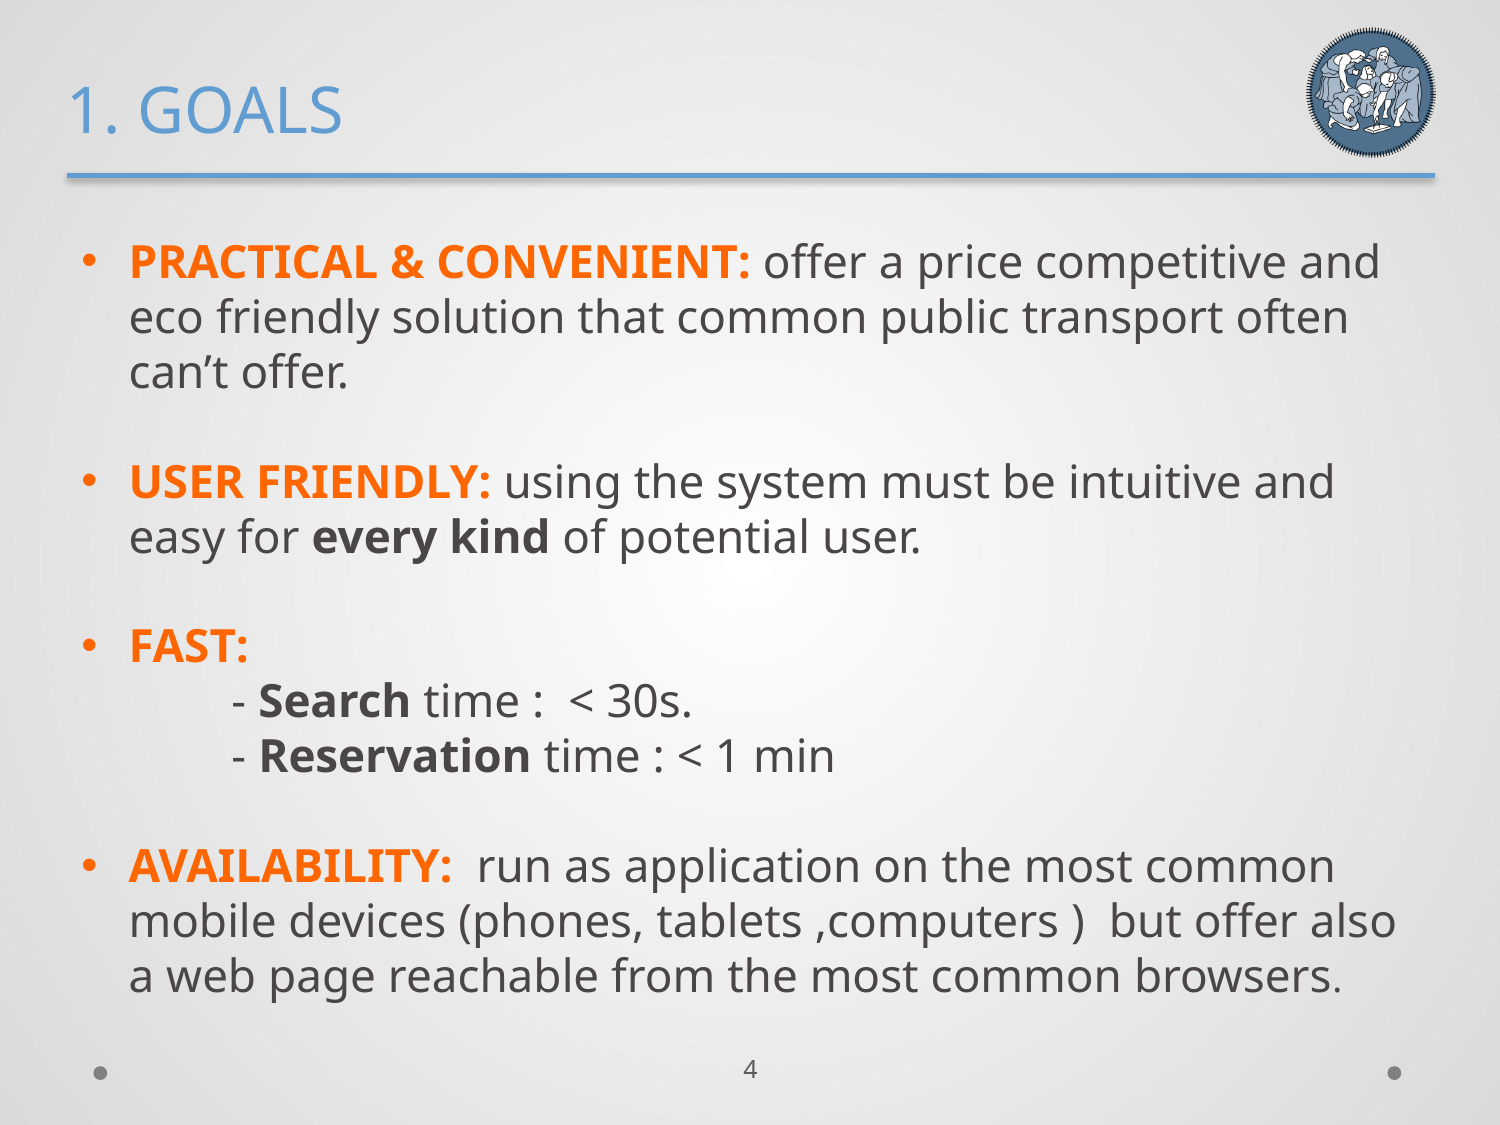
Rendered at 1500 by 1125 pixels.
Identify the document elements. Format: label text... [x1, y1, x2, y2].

text_box 1. GOALS [51, 62, 1284, 155]
text_box PRACTICAL & CONVENIENT: offer a price competitive and eco friendly solution that common public transport often can’t offer. USER FRIENDLY: using the system must be intuitive and easy for every kind of potential user. FAST: - Search time : < 30s. - Reservation time : < 1 min AVAILABILITY: run as application on the most common mobile devices (phones, tablets ,computers ) but offer also a web page reachable from the most common browsers. [66, 224, 1436, 1010]
slide_number 4 [705, 1040, 799, 1101]
picture [1306, 27, 1437, 158]
